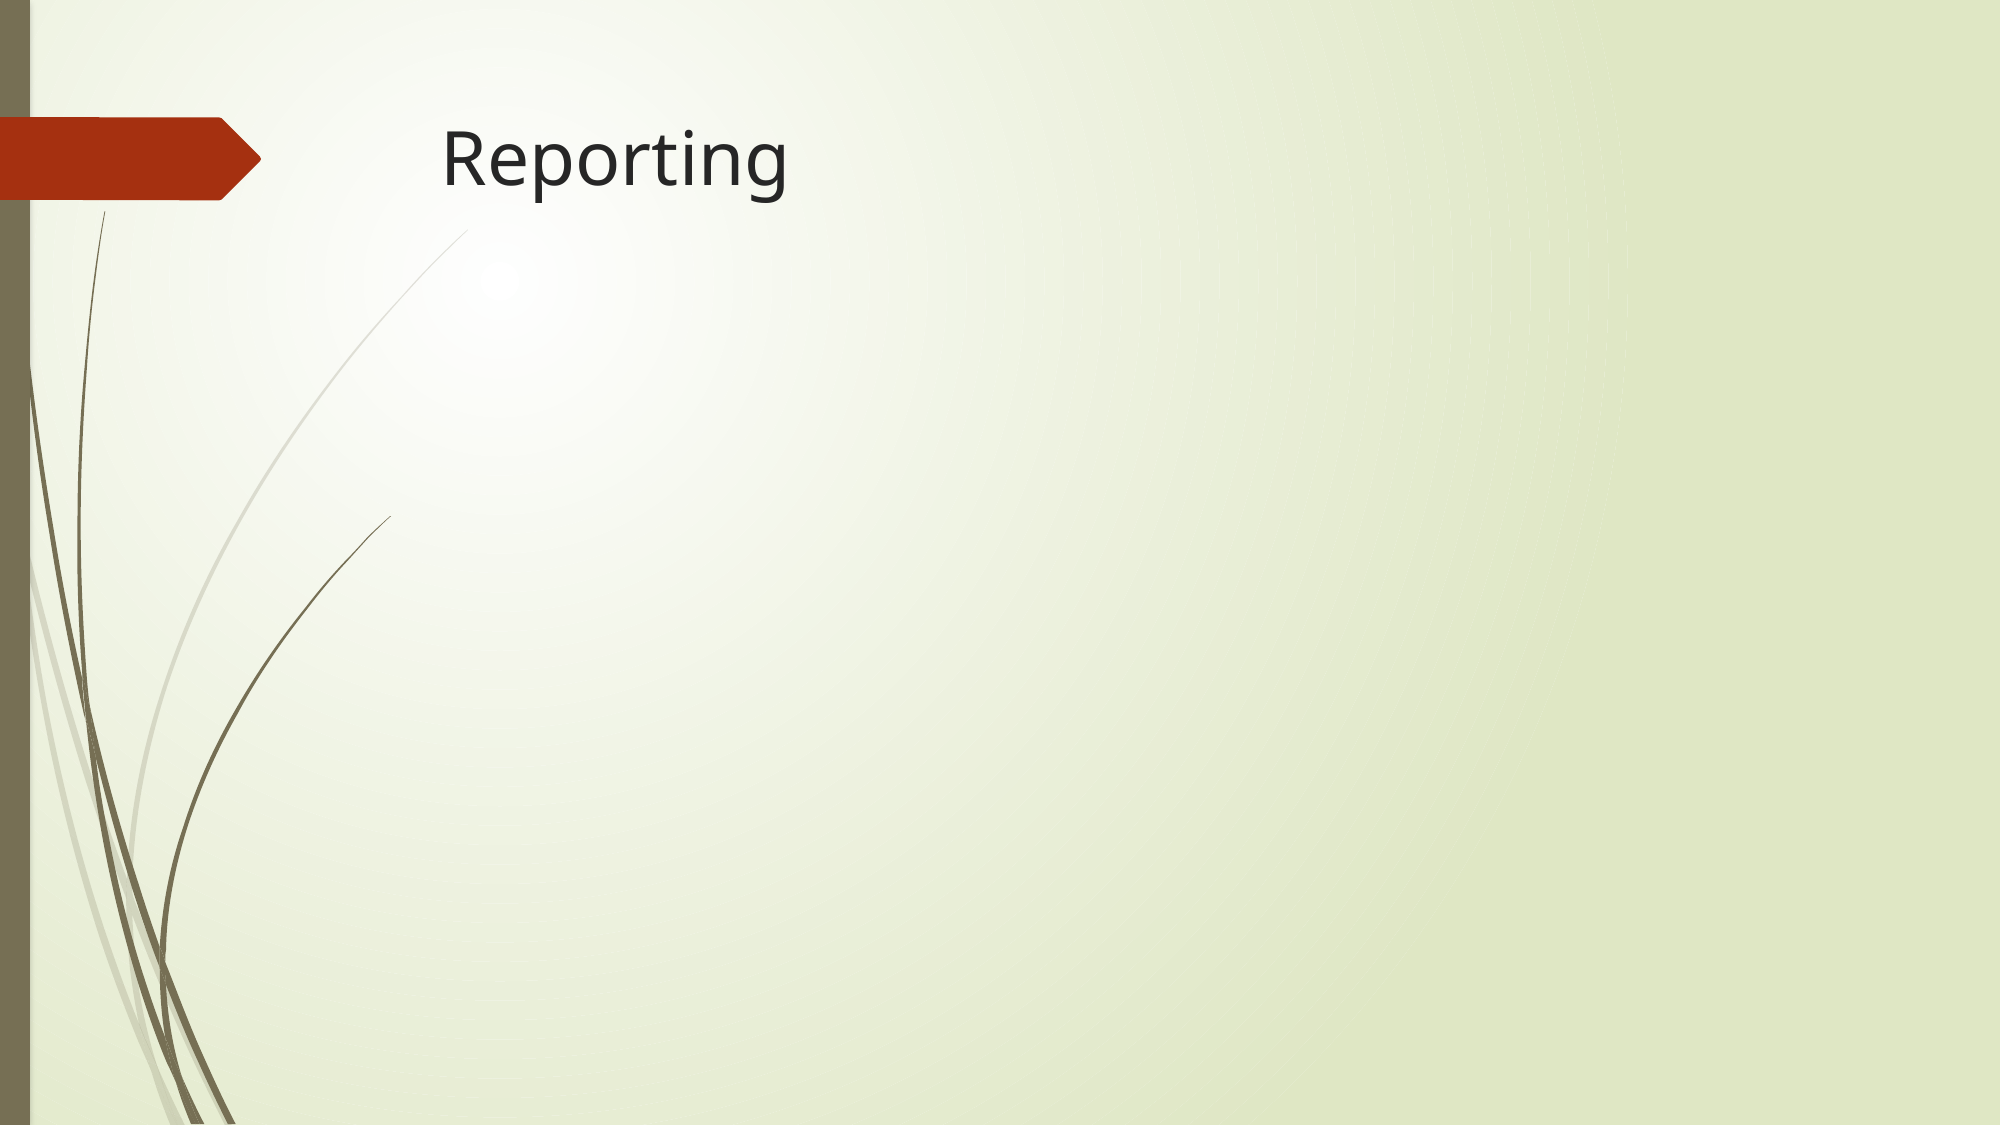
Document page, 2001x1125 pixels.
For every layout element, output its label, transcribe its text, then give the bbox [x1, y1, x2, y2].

title Reporting [425, 102, 1888, 313]
